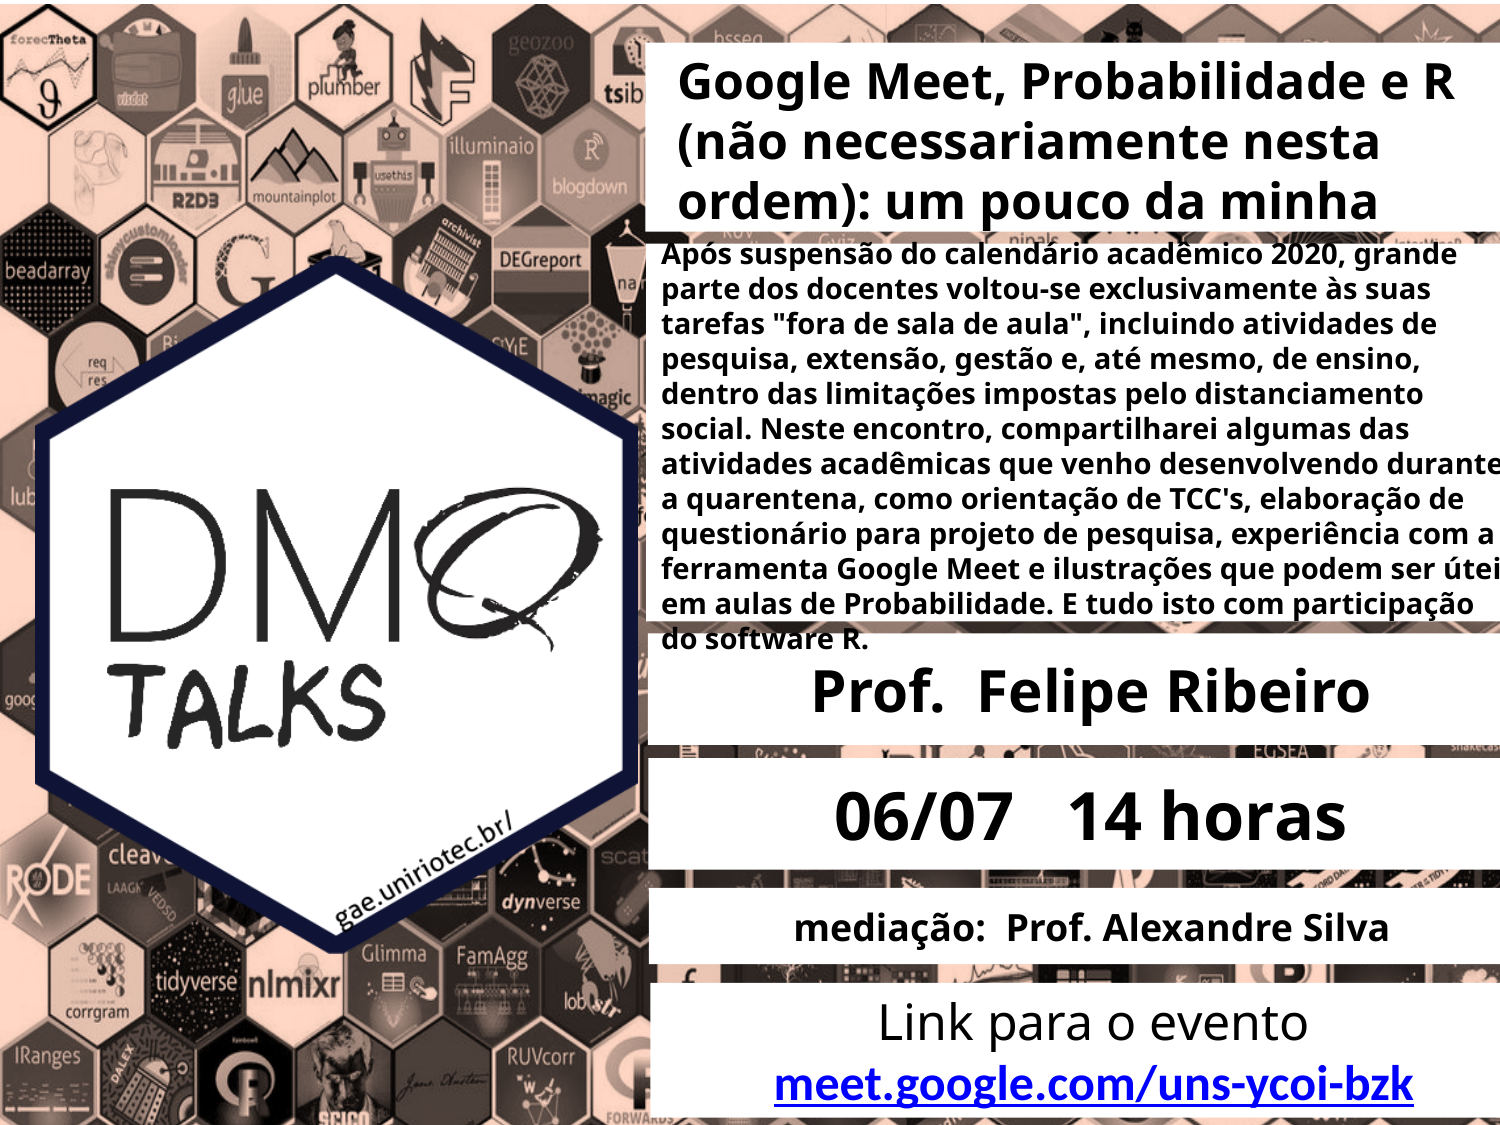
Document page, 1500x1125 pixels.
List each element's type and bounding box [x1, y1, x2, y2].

text_box [0, 4, 1500, 1125]
